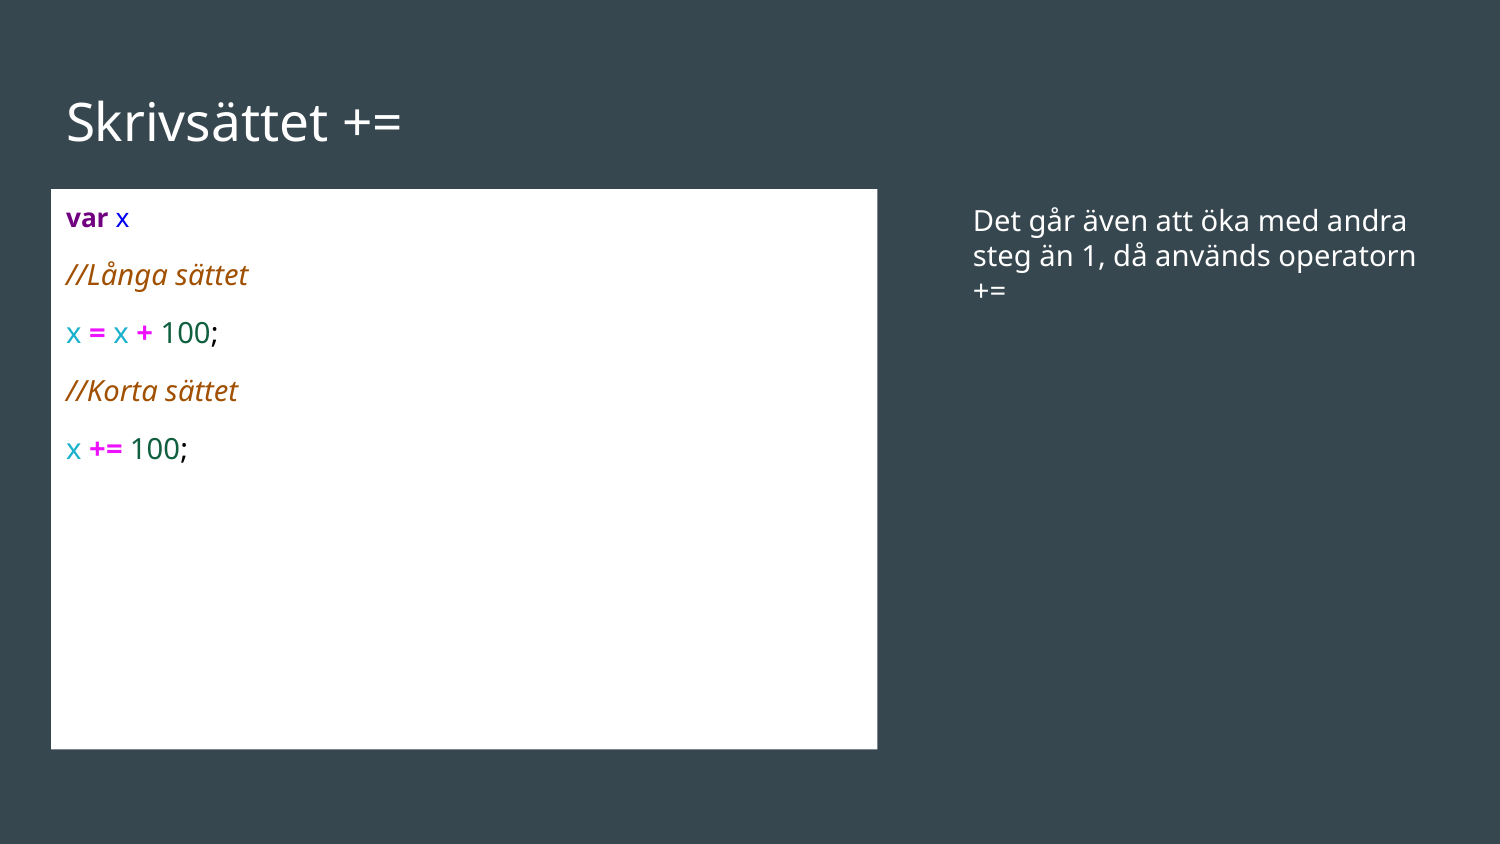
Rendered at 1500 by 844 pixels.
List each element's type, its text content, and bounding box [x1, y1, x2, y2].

list var x //Långa sättet x = x + 100; //Korta sättet x += 100; [51, 189, 878, 750]
title Skrivsättet += [51, 72, 1449, 167]
text_box Det går även att öka med andra steg än 1, då används operatorn += [957, 186, 1472, 748]
